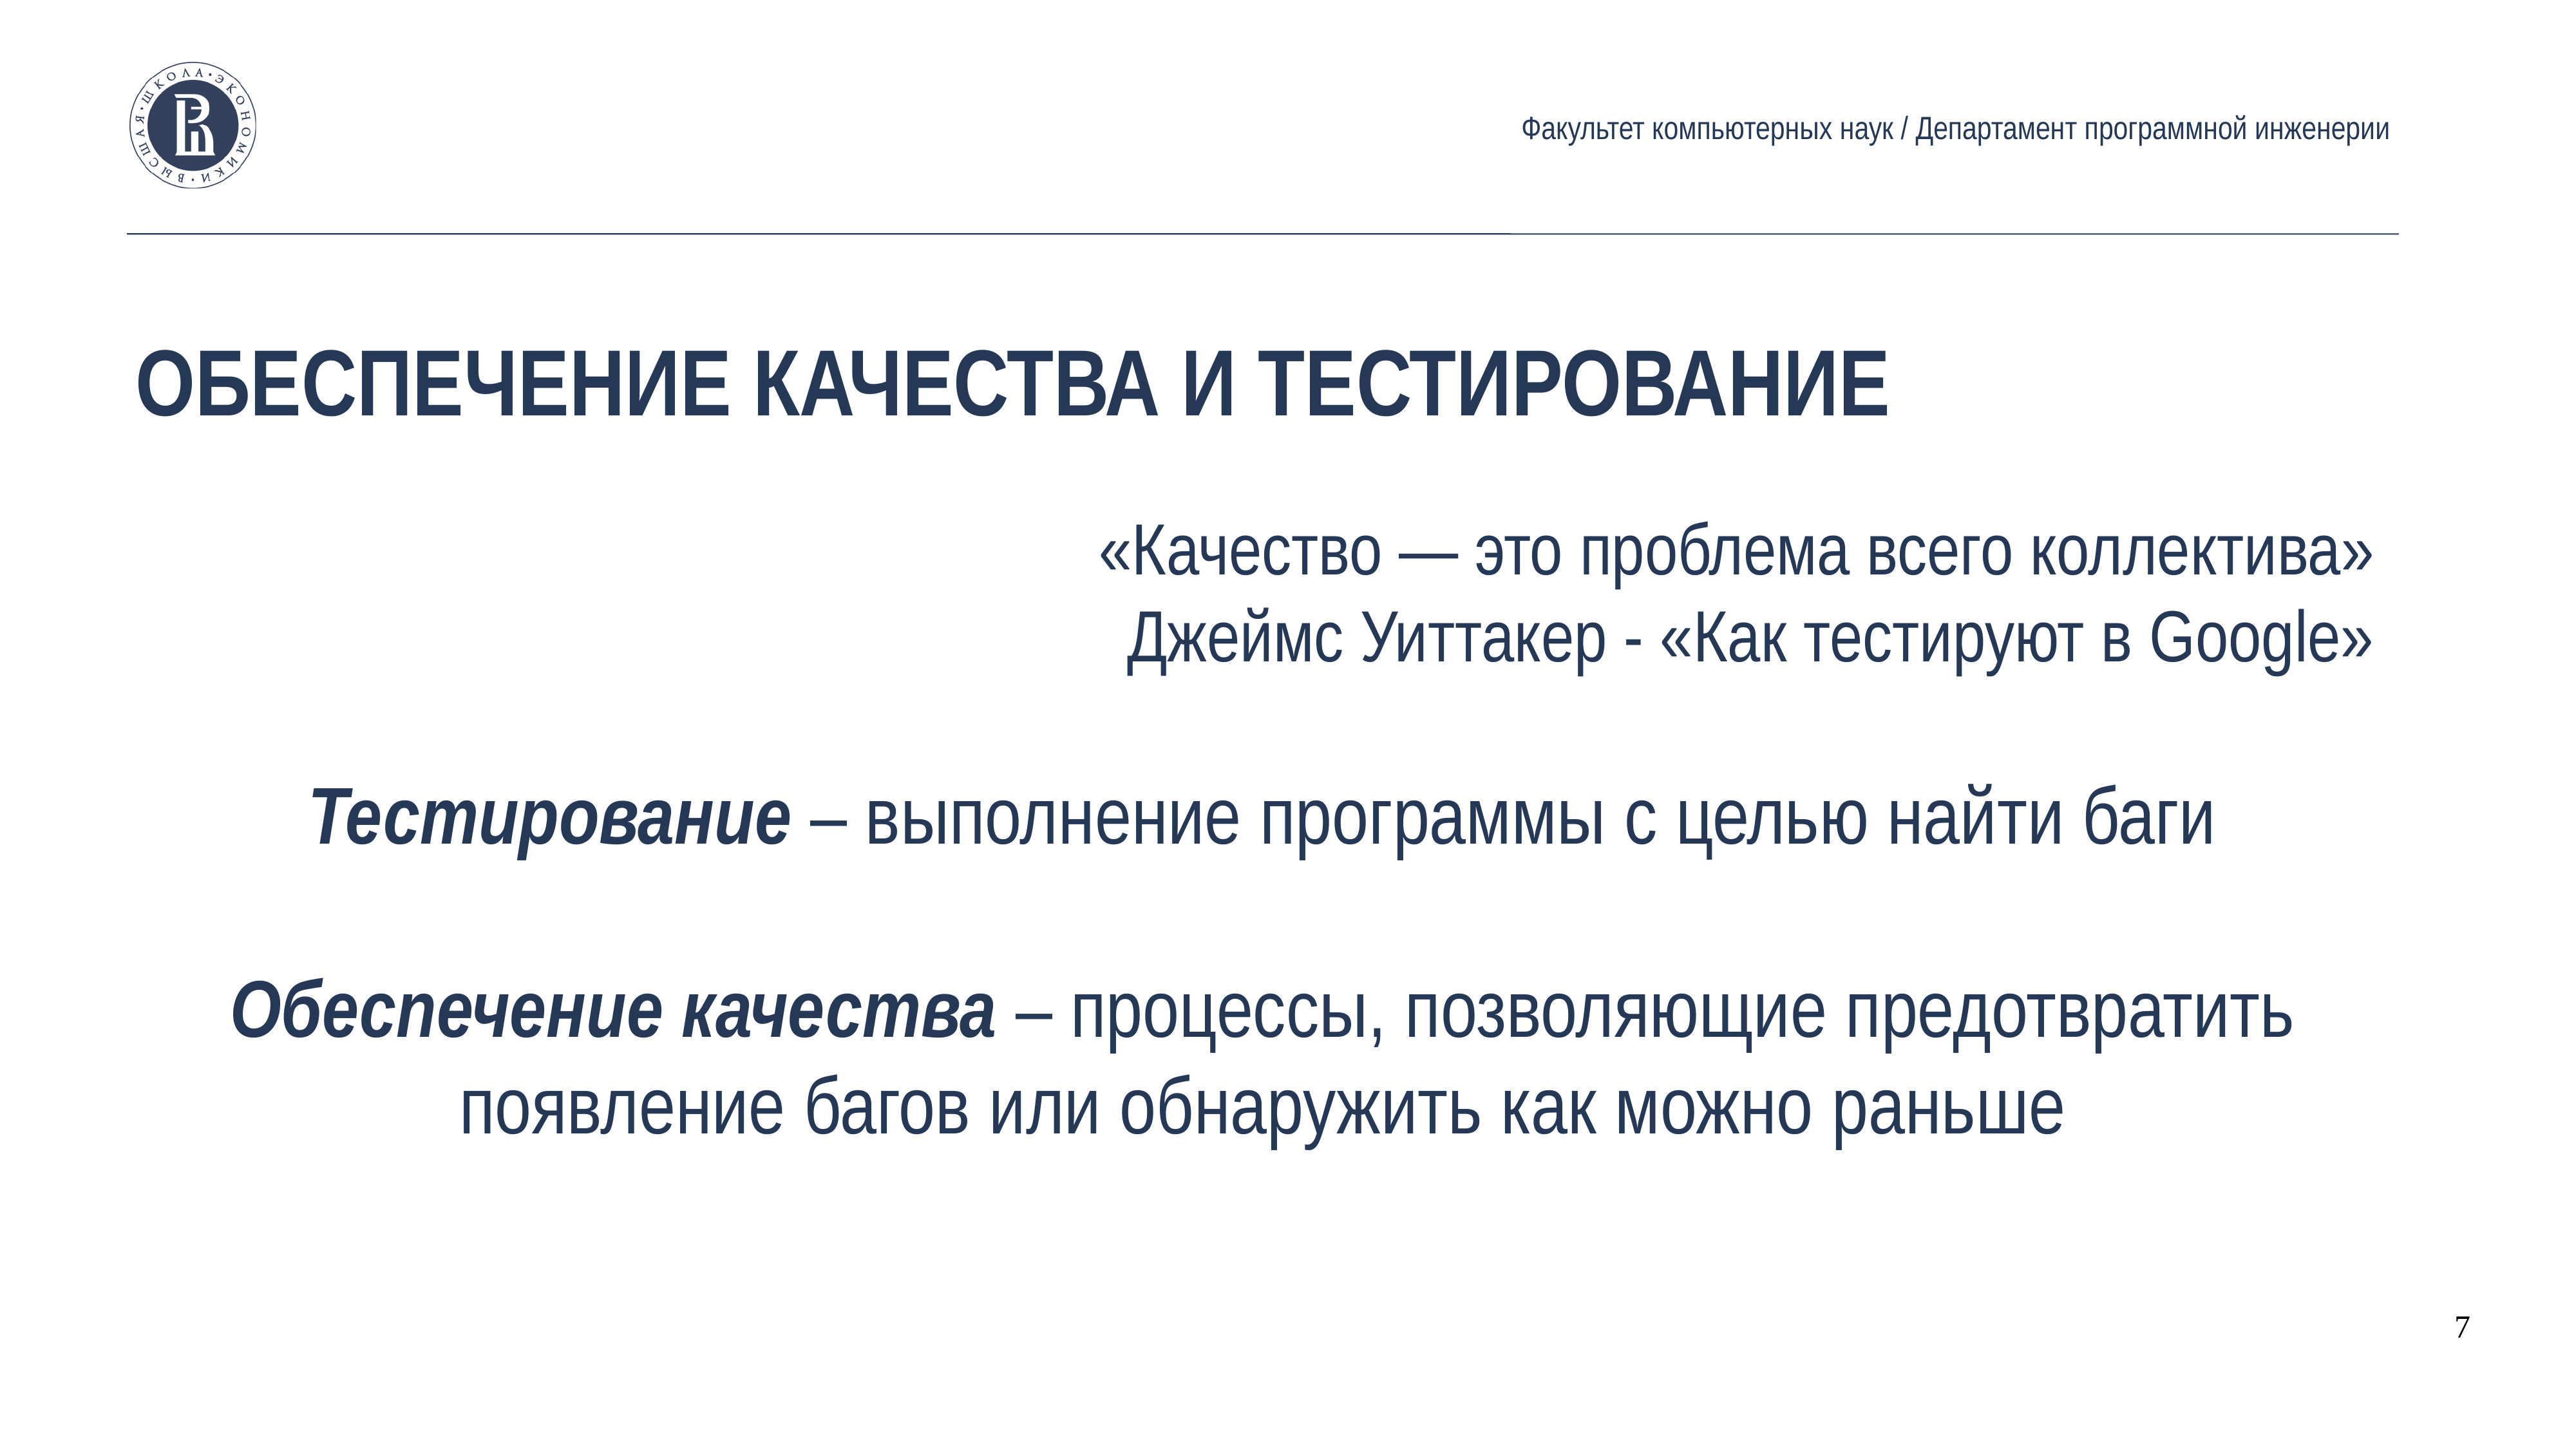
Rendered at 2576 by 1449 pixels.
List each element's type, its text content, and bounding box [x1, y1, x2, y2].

text_box 7 [2445, 1301, 2576, 1347]
text_box обеспечение качества и тестирование [128, 314, 2383, 466]
picture [129, 61, 256, 189]
text_box «Качество — это проблема всего коллектива» Джеймс Уиттакер - «Как тестируют в Google» Тестирование – выполнение программы с целью найти баги Обеспечение качества – процессы, позволяющие предотвратить появление багов или обнаружить как можно раньше [127, 466, 2399, 1349]
text_box Факультет компьютерных наук / Департамент программной инженерии [1198, 99, 2399, 154]
